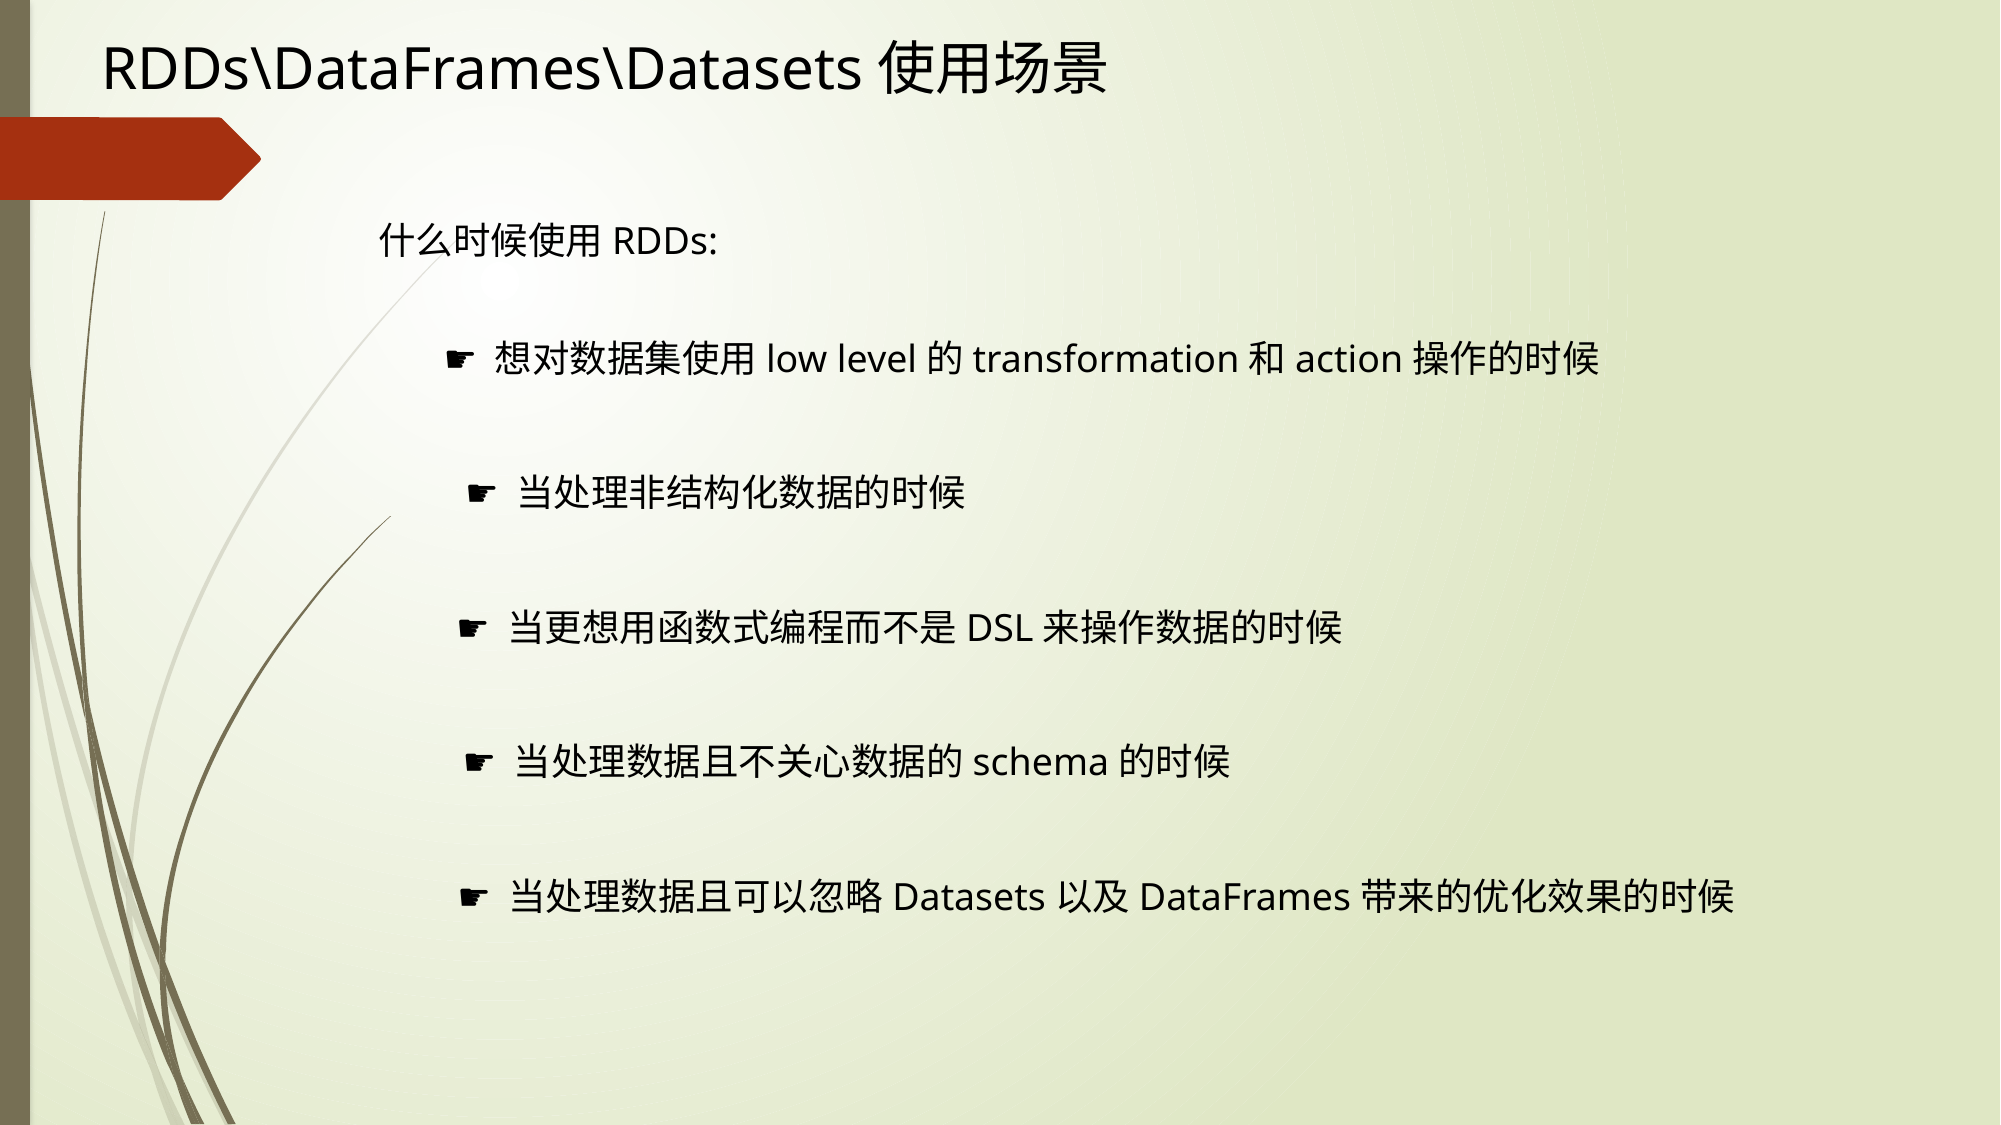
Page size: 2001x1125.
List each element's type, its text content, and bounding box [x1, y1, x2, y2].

text_box ☛ 当处理数据且不关心数据的schema的时候 [447, 730, 1246, 791]
text_box ☛ 当处理数据且可以忽略Datasets以及DataFrames带来的优化效果的时候 [442, 865, 1751, 925]
text_box ☛ 当更想用函数式编程而不是DSL来操作数据的时候 [441, 596, 1358, 656]
text_box 什么时候使用RDDs: [363, 210, 743, 270]
text_box ☛ 当处理非结构化数据的时候 [450, 461, 981, 522]
text_box RDDs\DataFrames\Datasets使用场景 [86, 23, 1126, 109]
text_box ☛ 想对数据集使用low level的transformation和action操作的时候 [428, 327, 1615, 387]
